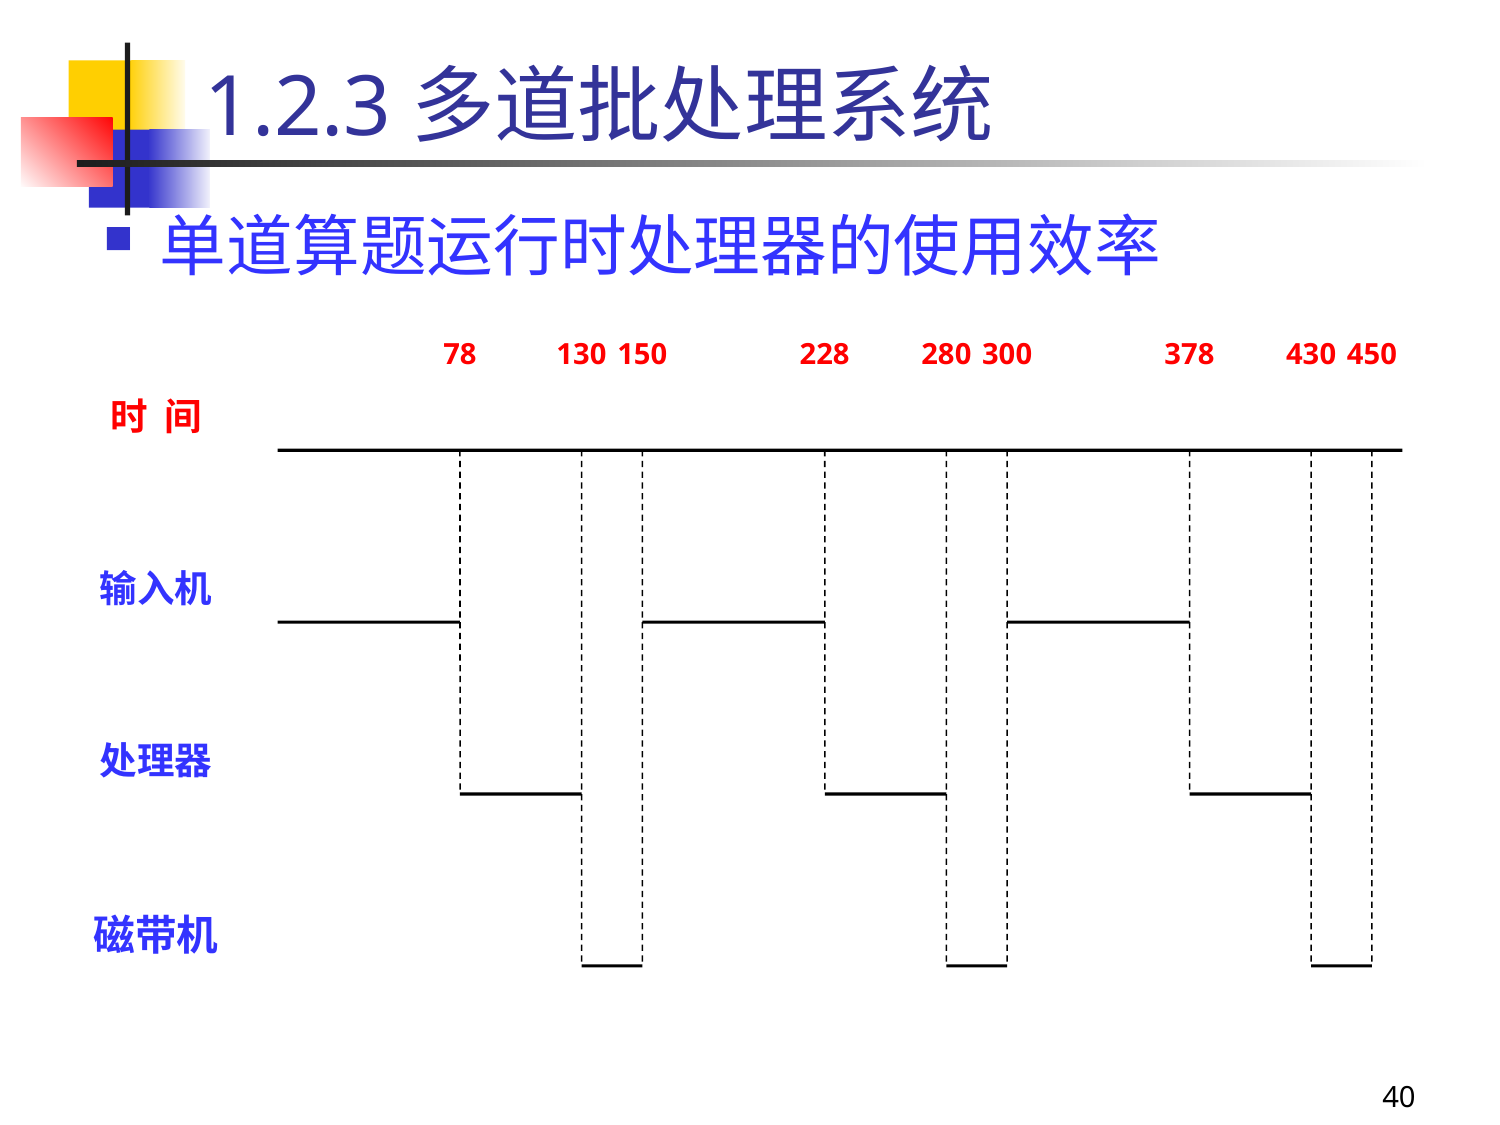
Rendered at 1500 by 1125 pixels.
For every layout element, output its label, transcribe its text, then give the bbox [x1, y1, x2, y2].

text_box 1.2.3多道批处理系统 [171, 31, 1487, 173]
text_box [64, 335, 1403, 1024]
list 单道算题运行时处理器的使用效率 [88, 196, 1455, 997]
slide_number 40 [1080, 1070, 1431, 1114]
